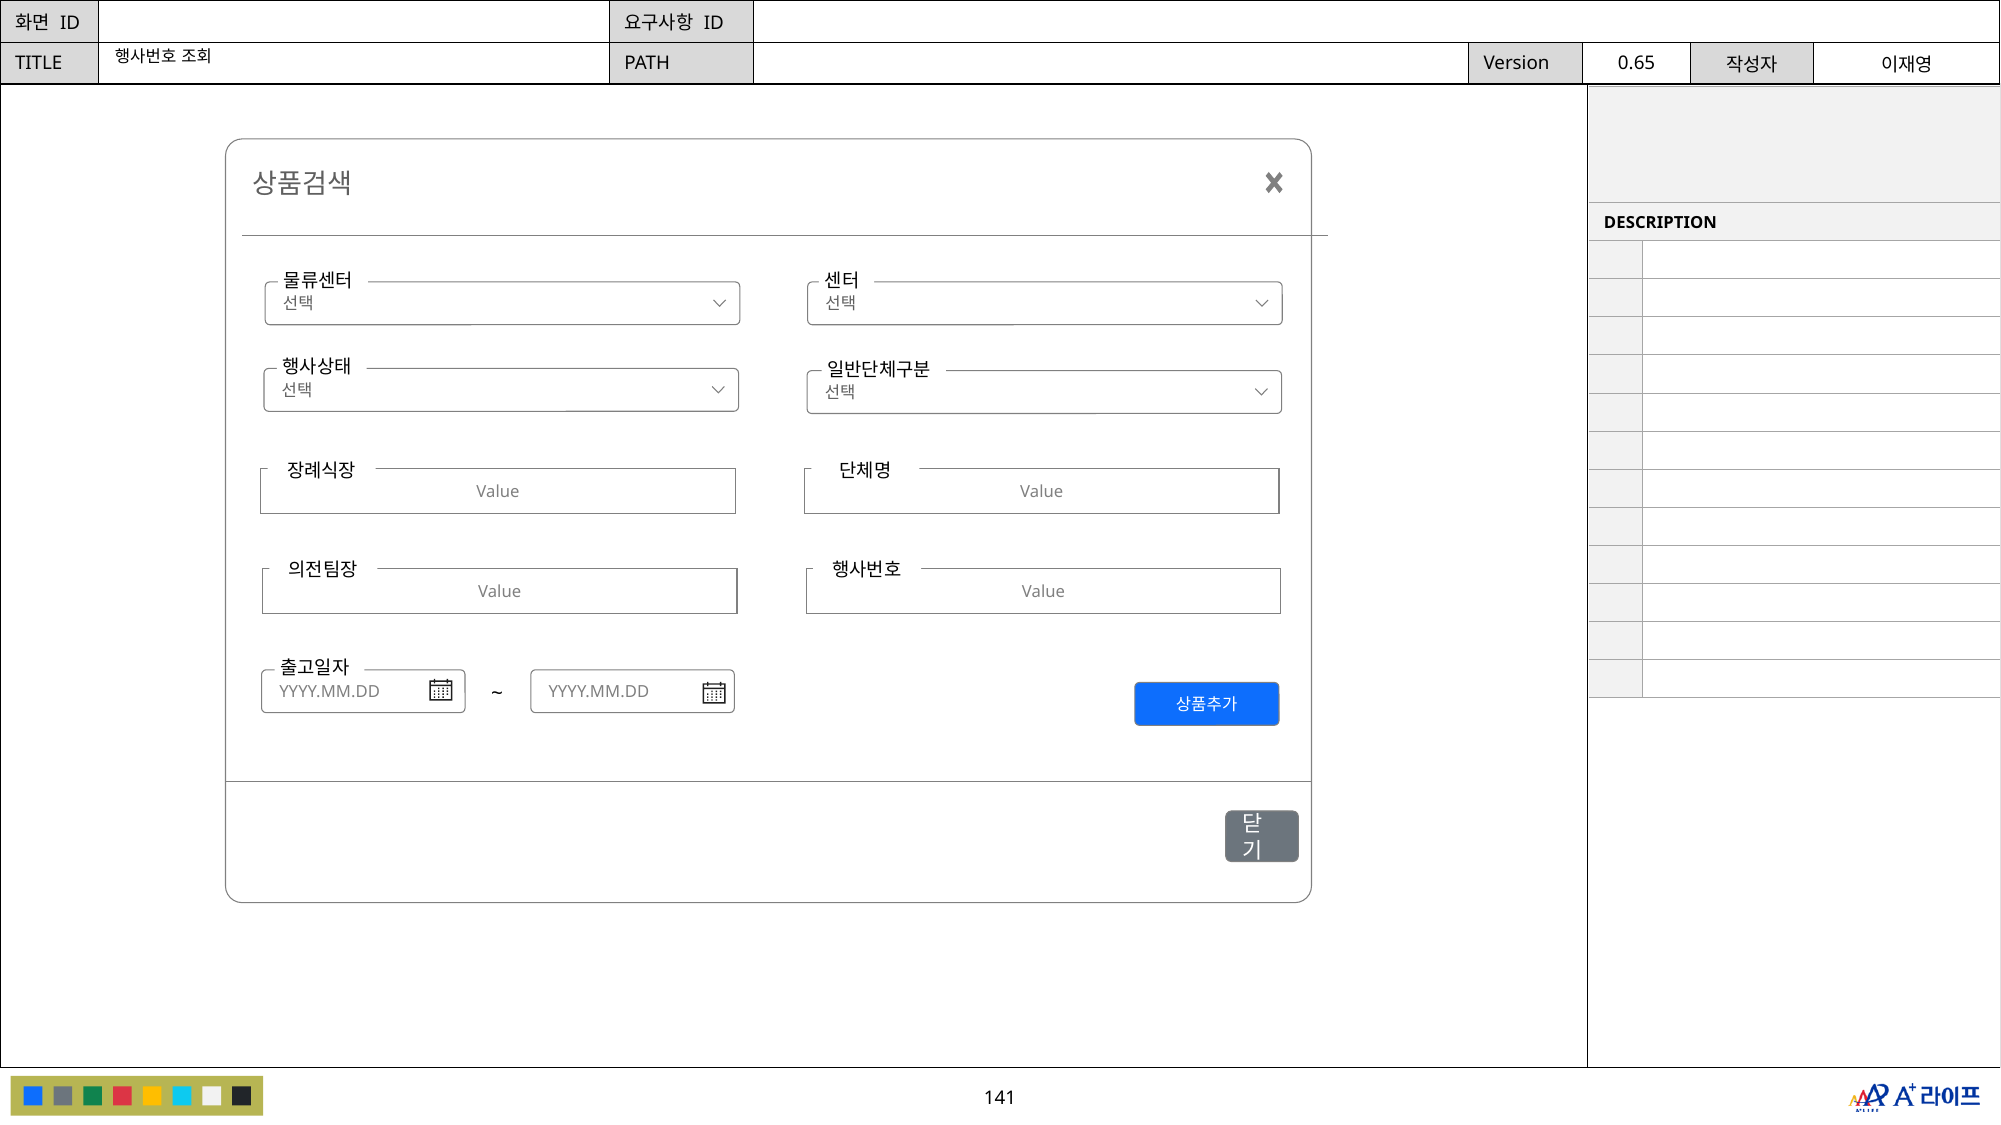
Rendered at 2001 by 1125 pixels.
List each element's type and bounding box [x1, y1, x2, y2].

table_cell [1589, 546, 1642, 583]
table_cell [1643, 470, 2000, 507]
table_cell [1643, 394, 2000, 431]
picture [1848, 1083, 1980, 1112]
text_box [224, 137, 1329, 904]
table_cell [1589, 622, 1642, 659]
table_cell [1589, 584, 1642, 621]
table_cell [1643, 279, 2000, 316]
table_cell [1643, 622, 2000, 659]
list [99, 41, 607, 72]
table_cell [1589, 355, 1642, 393]
table_cell [1589, 317, 1642, 354]
table_cell [1589, 470, 1642, 507]
table_cell [1589, 508, 1642, 545]
table_cell [1643, 355, 2000, 393]
table_cell [1643, 546, 2000, 583]
table_cell [1589, 241, 1642, 278]
table_cell [1589, 432, 1642, 469]
table_cell [1589, 203, 2000, 240]
table_cell [1643, 241, 2000, 278]
table_header [1589, 87, 2000, 202]
table_cell [1589, 394, 1642, 431]
table_cell [1643, 508, 2000, 545]
table_cell [1589, 660, 1642, 697]
table_cell [1643, 317, 2000, 354]
table_cell [1643, 584, 2000, 621]
table_cell [1589, 279, 1642, 316]
table_cell [1643, 432, 2000, 469]
table_cell [1643, 660, 2000, 697]
